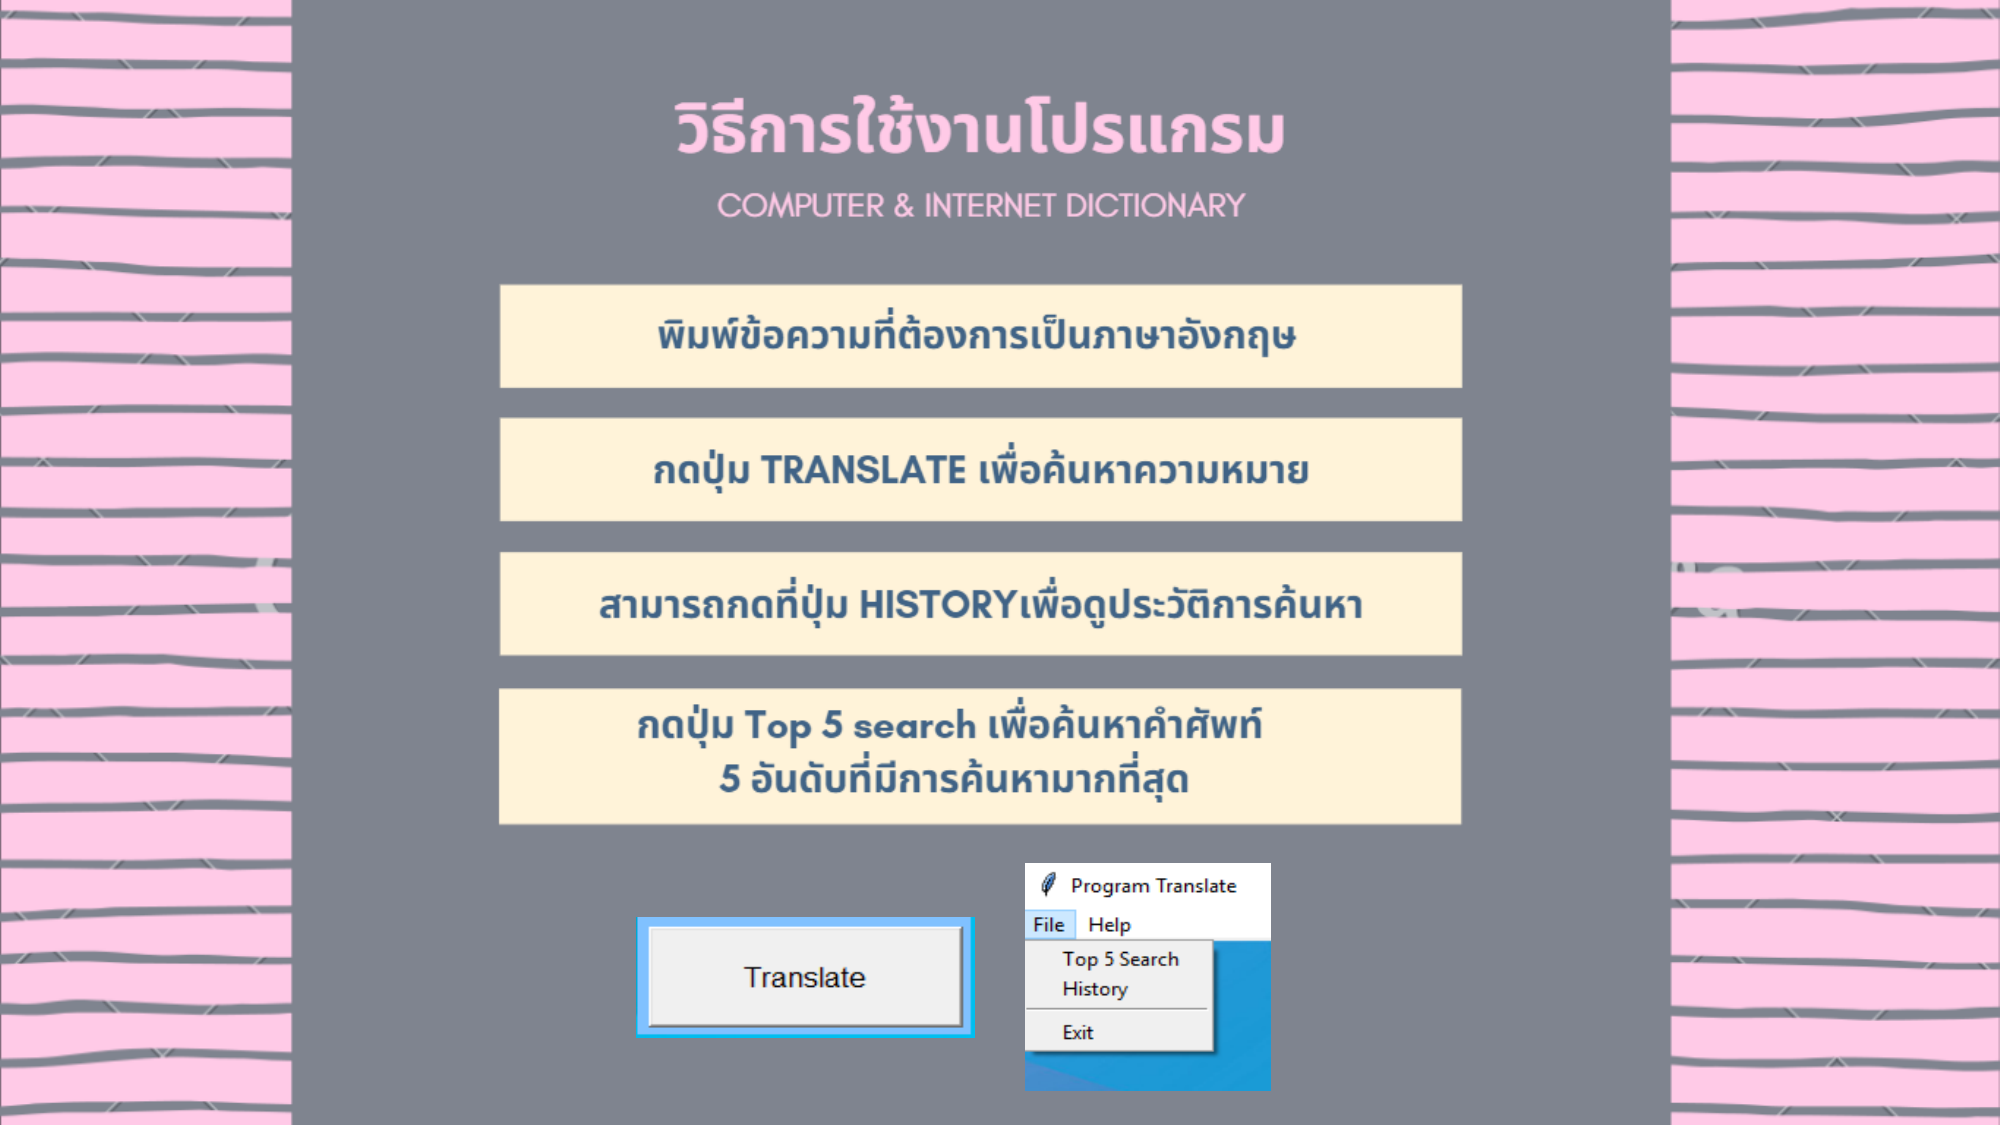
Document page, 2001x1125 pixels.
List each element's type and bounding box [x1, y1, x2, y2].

list [1025, 863, 1271, 1091]
picture [0, 0, 2000, 1125]
